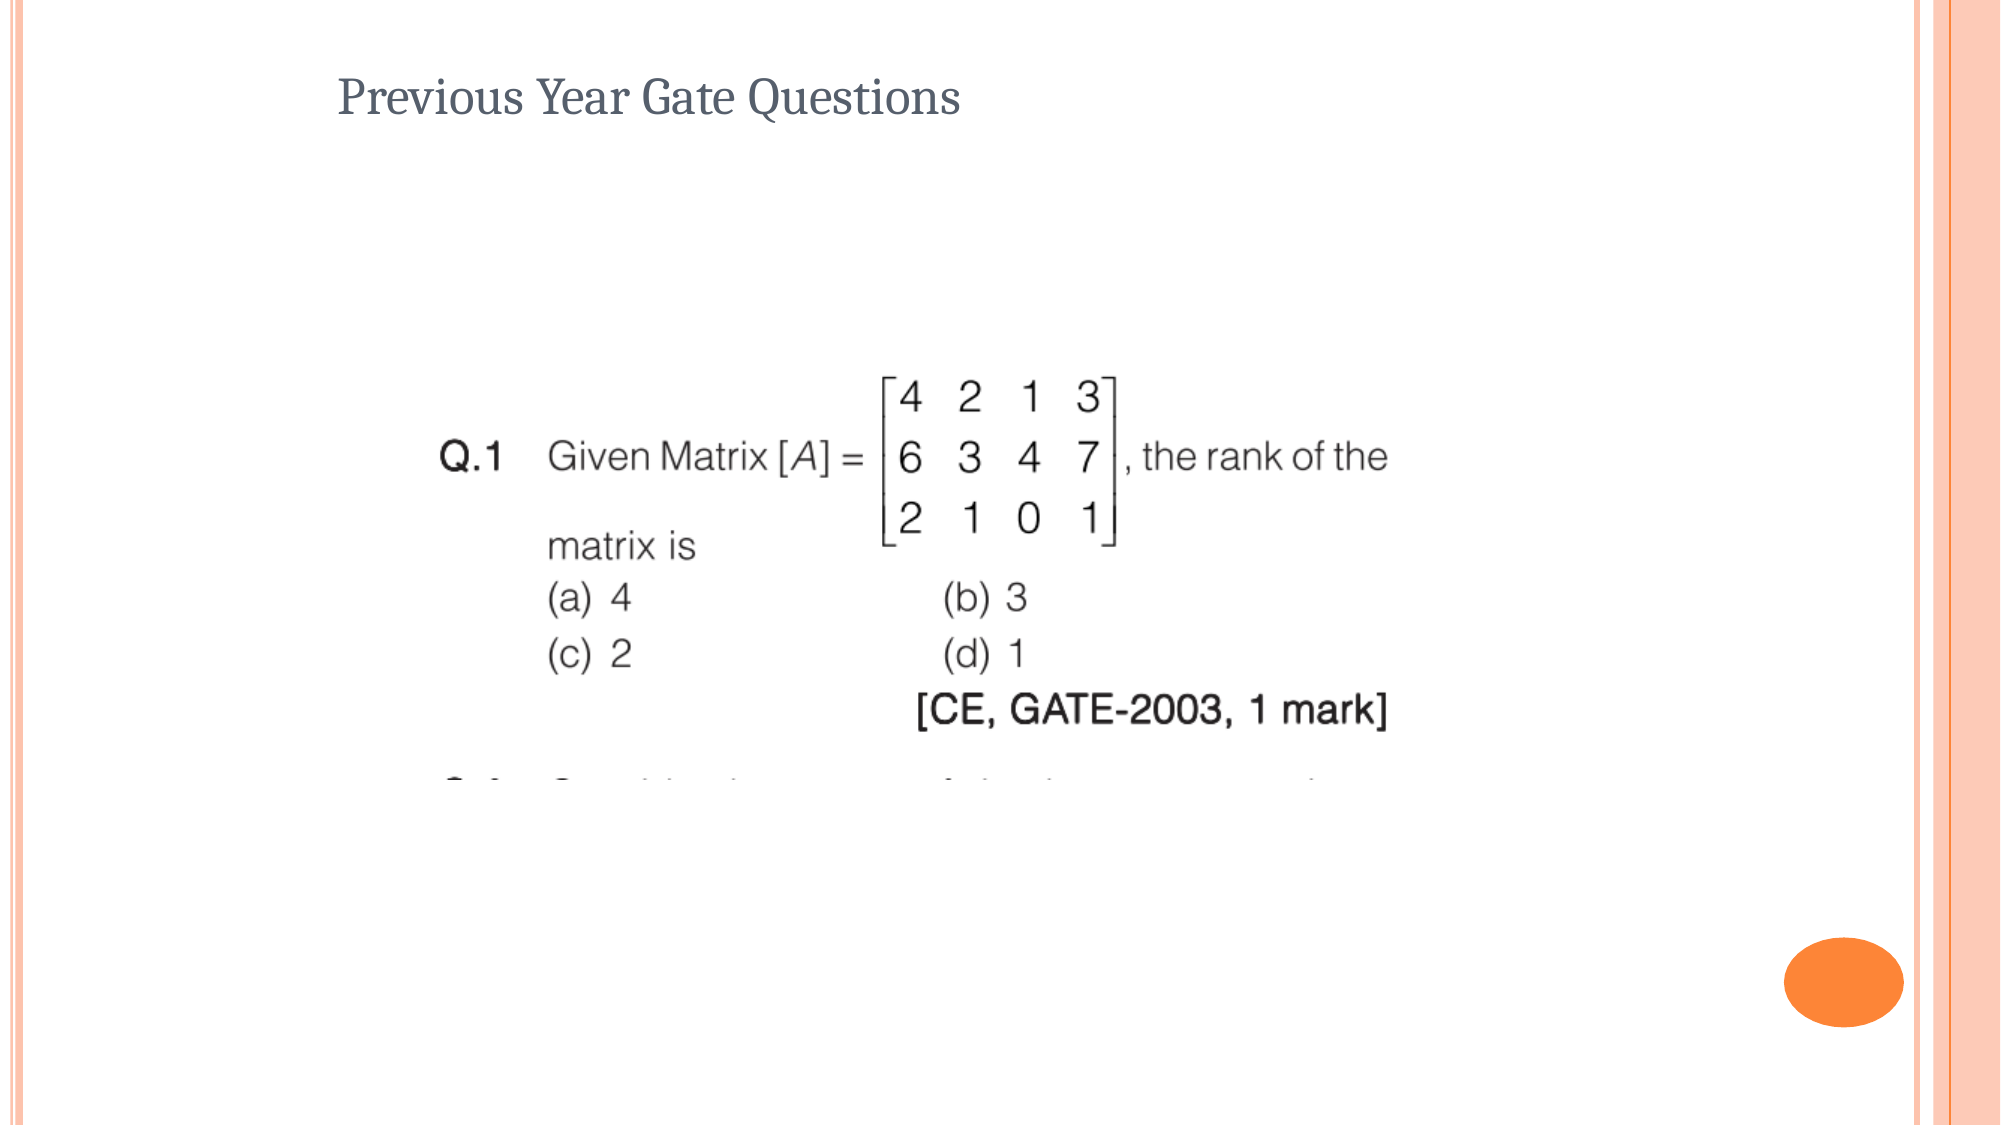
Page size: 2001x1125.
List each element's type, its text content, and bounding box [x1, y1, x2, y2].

title Previous Year Gate Questions [337, 61, 1266, 127]
picture [412, 299, 1437, 780]
